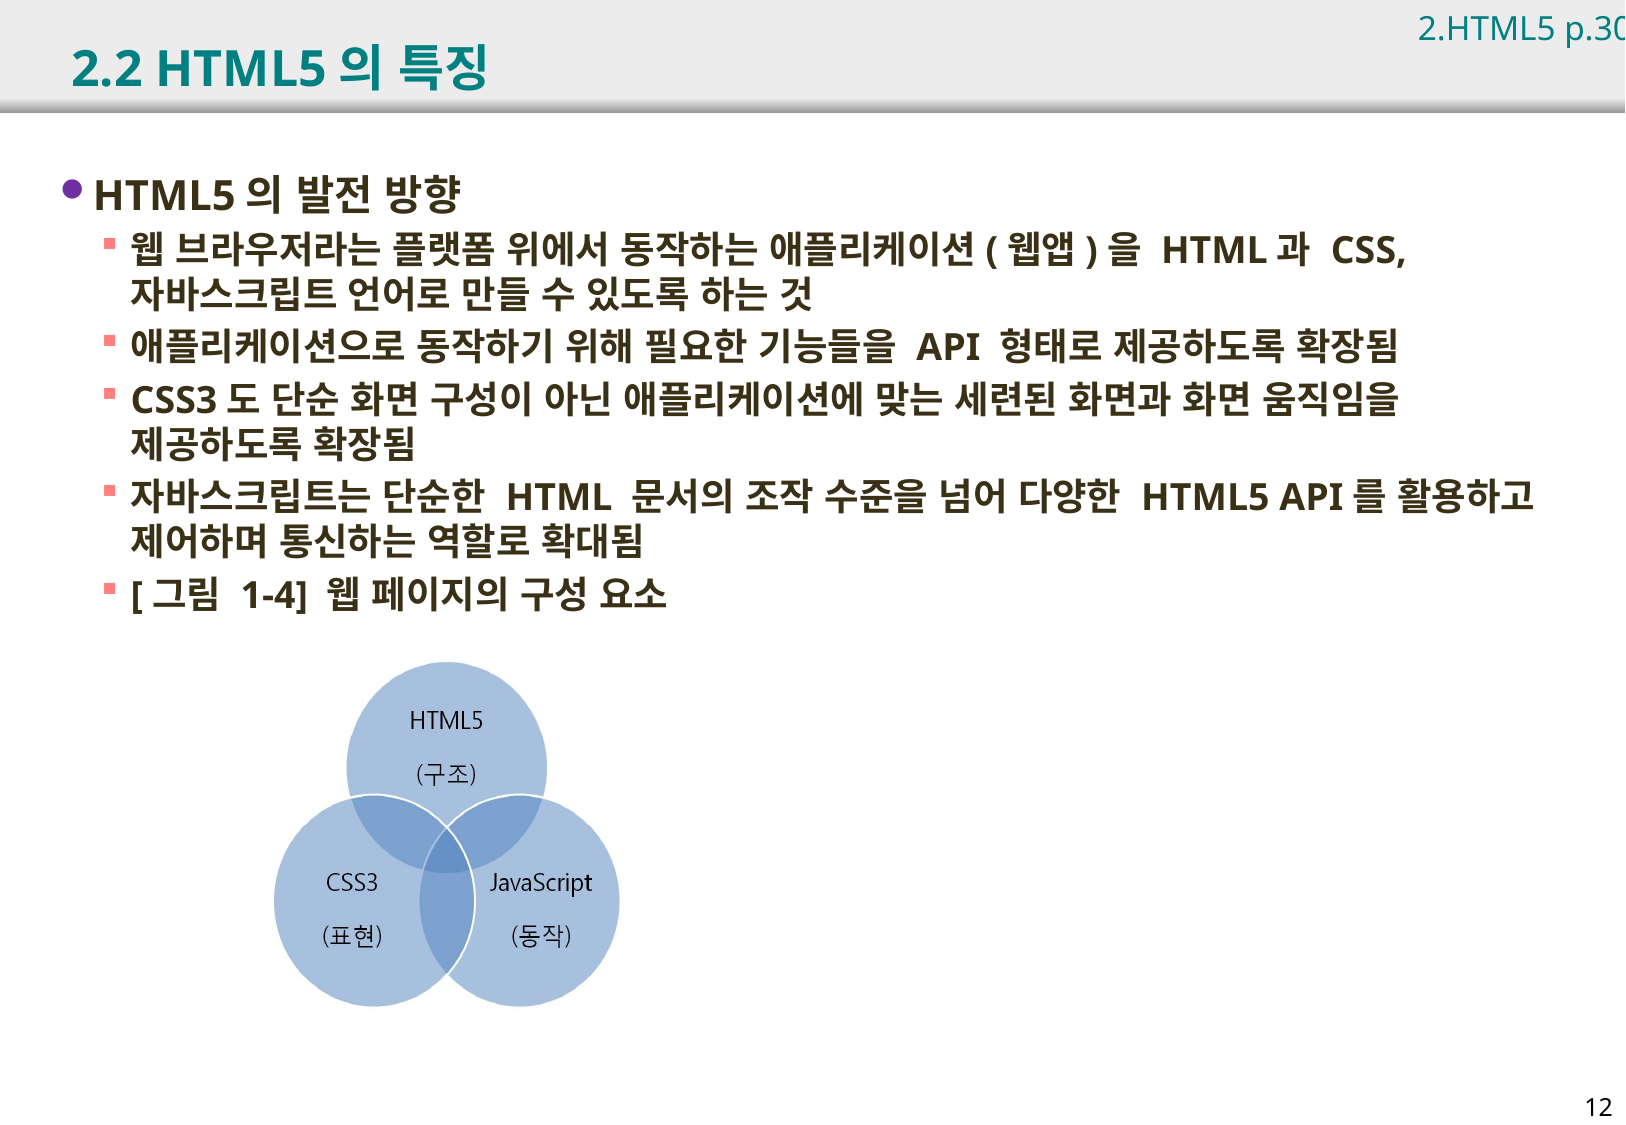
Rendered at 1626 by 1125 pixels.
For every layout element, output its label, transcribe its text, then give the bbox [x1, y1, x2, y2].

picture [257, 656, 636, 1012]
text_box 2.HTML5 p.30 [1403, 0, 1625, 55]
list HTML5의 발전 방향 웹 브라우저라는 플랫폼 위에서 동작하는 애플리케이션(웹앱)을 HTML과 CSS, 자바스크립트 언어로 만들 수 있도록 하는 것 애플리케이션으로 동작하기 위해 필요한 기능들을 API 형태로 제공하도록 확장됨 CSS3도 단순 화면 구성이 아닌 애플리케이션에 맞는 세련된 화면과 화면 움직임을 제공하도록 확장됨 자바스크립트는 단순한 HTML 문서의 조작 수준을 넘어 다양한 HTML5 API를 활용하고 제어하며 통신하는 역할로 확대됨 [그림 1-4] 웹 페이지의 구성 요소 [44, 160, 1593, 1095]
title 2.2 HTML5의 특징 [56, 18, 1545, 115]
